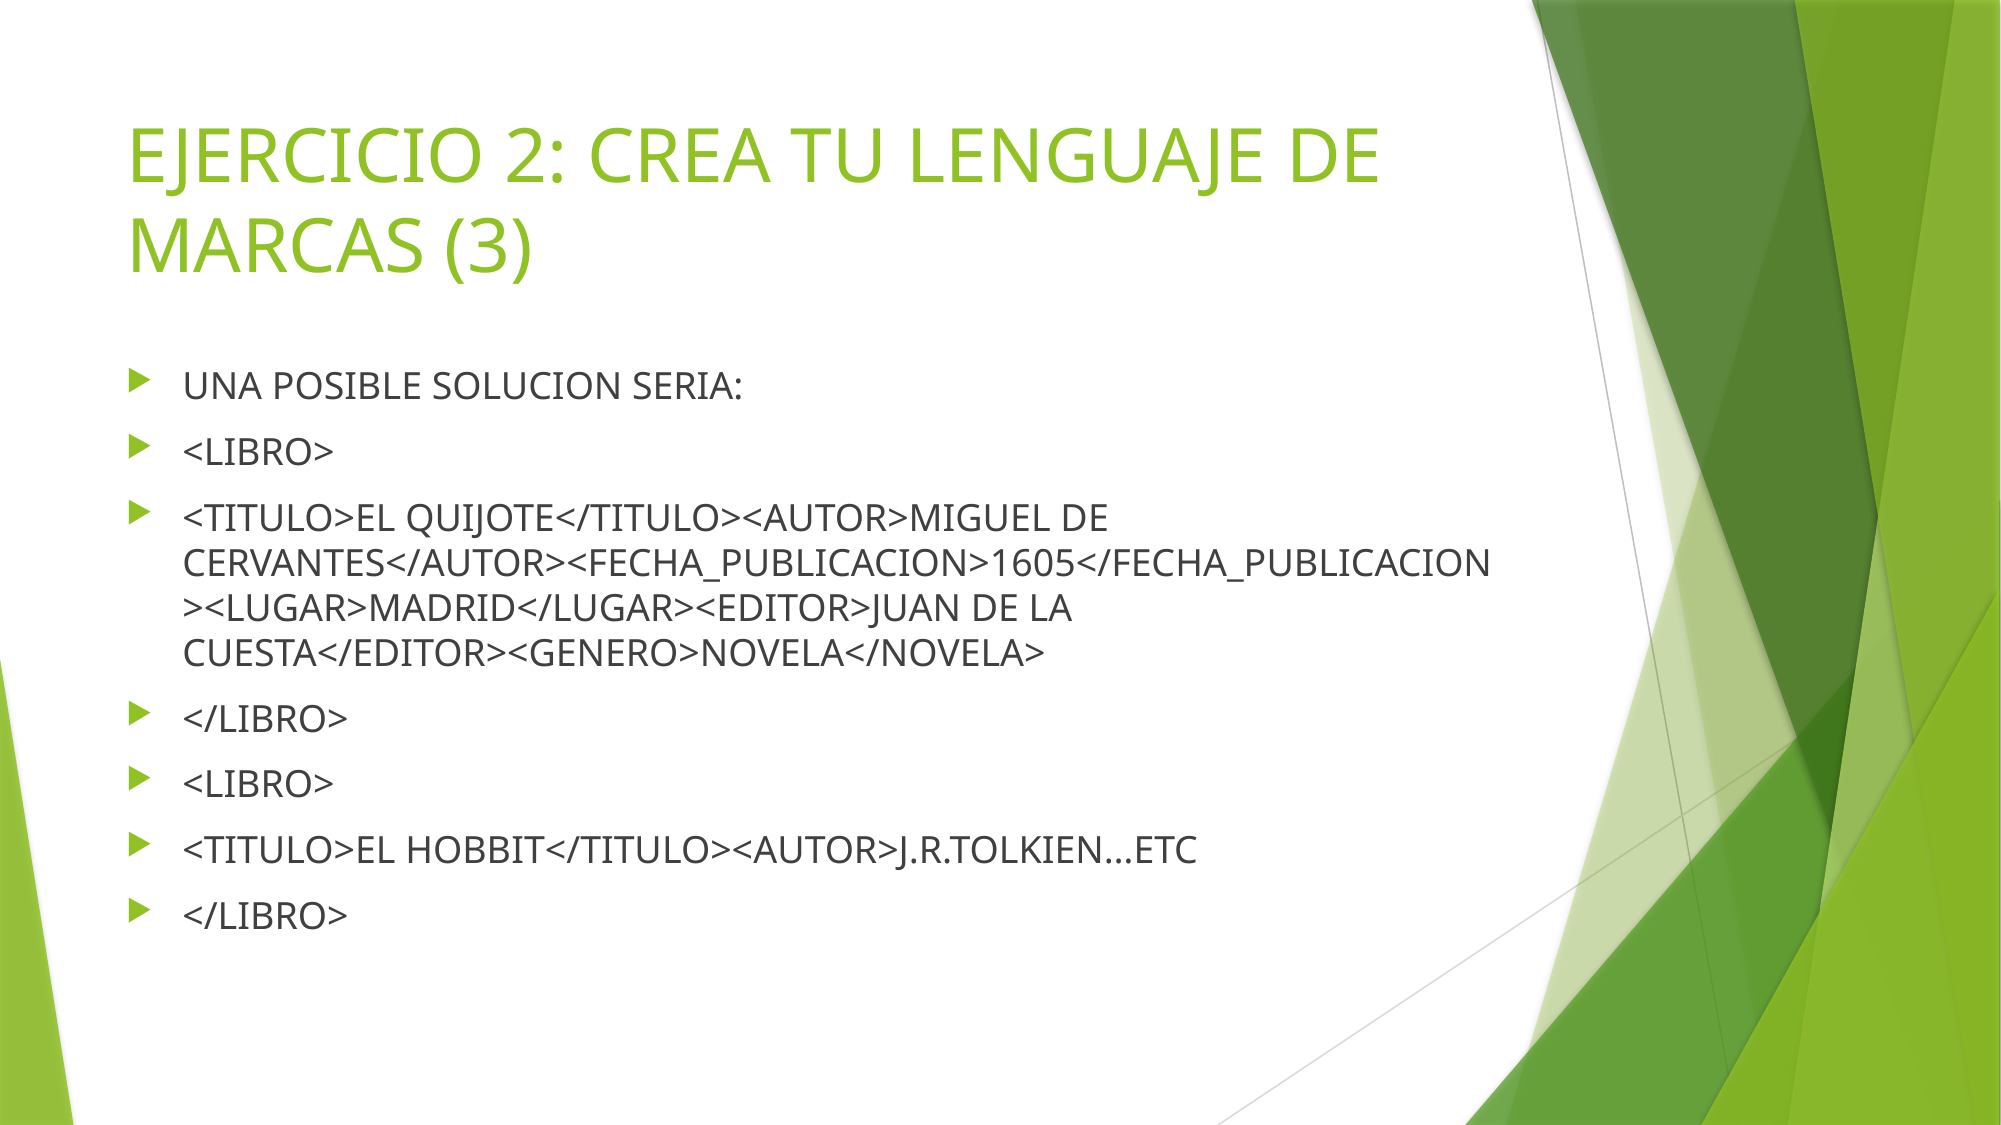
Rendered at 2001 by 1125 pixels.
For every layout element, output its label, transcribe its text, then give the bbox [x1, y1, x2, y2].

title EJERCICIO 2: CREA TU LENGUAJE DE MARCAS (3) [111, 99, 1522, 317]
list UNA POSIBLE SOLUCION SERIA: <LIBRO> <TITULO>EL QUIJOTE</TITULO><AUTOR>MIGUEL DE CERVANTES</AUTOR><FECHA_PUBLICACION>1605</FECHA_PUBLICACION><LUGAR>MADRID</LUGAR><EDITOR>JUAN DE LA CUESTA</EDITOR><GENERO>NOVELA</NOVELA> </LIBRO> <LIBRO> <TITULO>EL HOBBIT</TITULO><AUTOR>J.R.TOLKIEN…ETC </LIBRO> [111, 354, 1522, 992]
